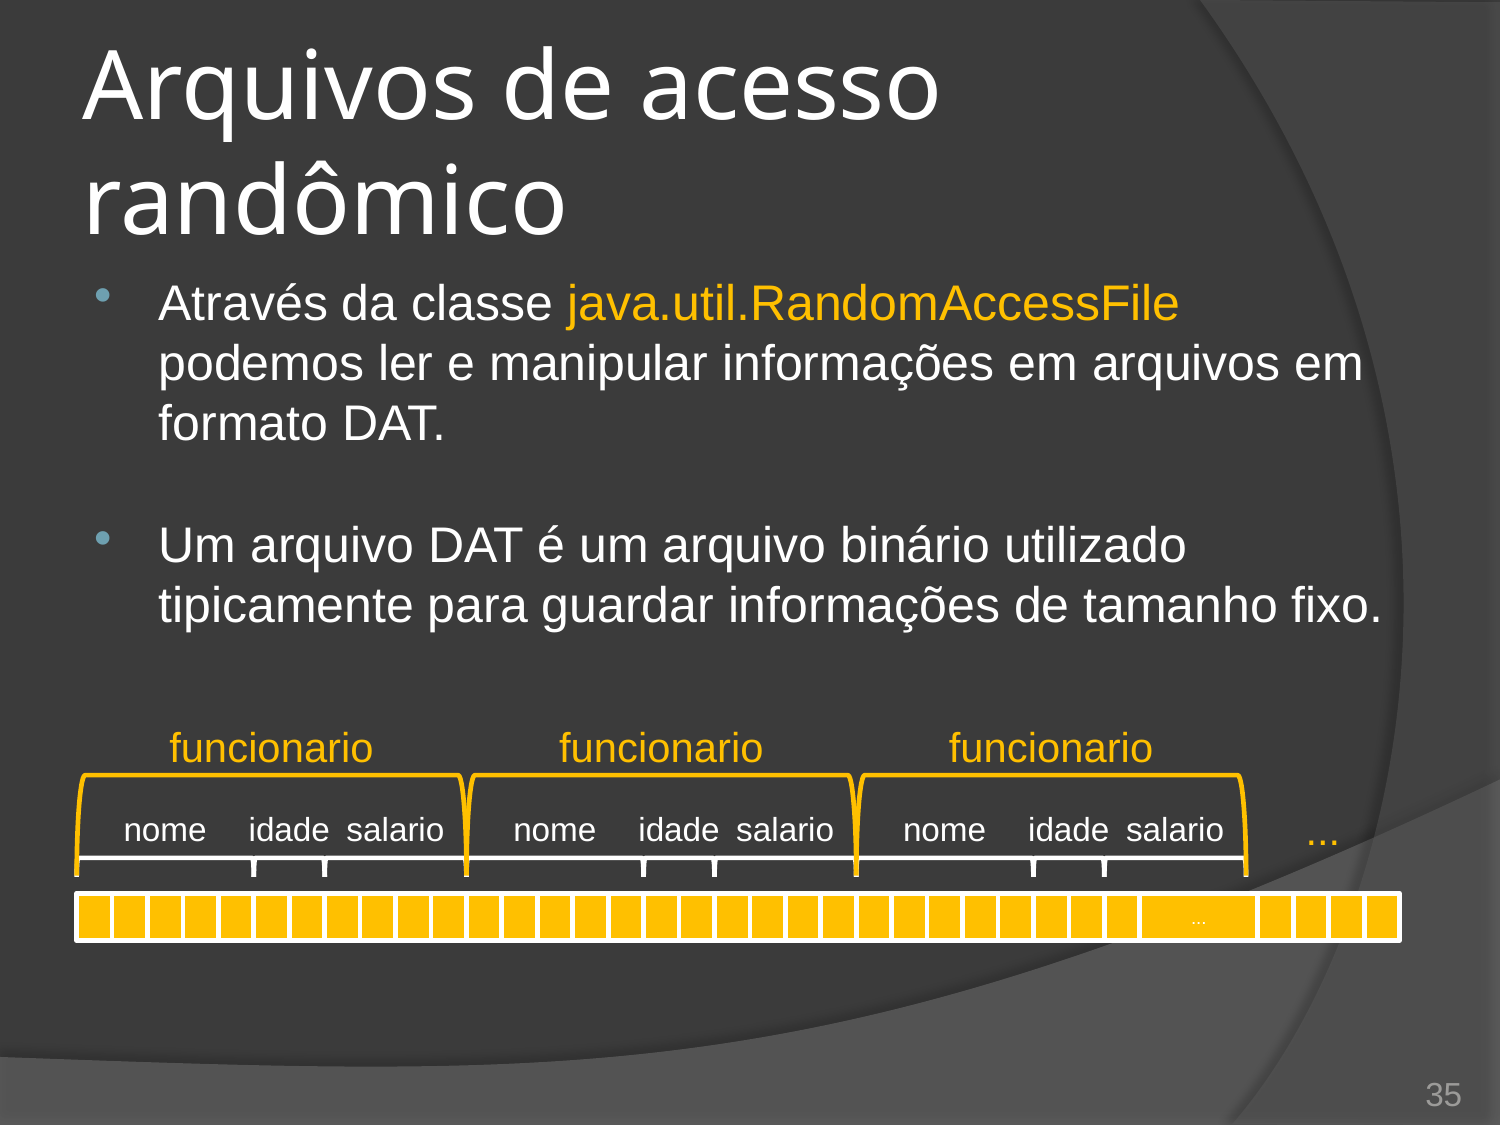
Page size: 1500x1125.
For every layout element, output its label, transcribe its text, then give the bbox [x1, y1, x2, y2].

text_box ... [1257, 797, 1413, 859]
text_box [76, 715, 456, 878]
list Através da classe java.util.RandomAccessFile podemos ler e manipular informações em arquivos em formato DAT. Um arquivo DAT é um arquivo binário utilizado tipicamente para guardar informações de tamanho fixo. [74, 262, 1412, 681]
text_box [856, 715, 1247, 878]
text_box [466, 715, 846, 878]
slide_number 35 [1337, 1053, 1463, 1114]
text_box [76, 892, 1400, 941]
title Arquivos de acesso randômico [74, 44, 1442, 233]
